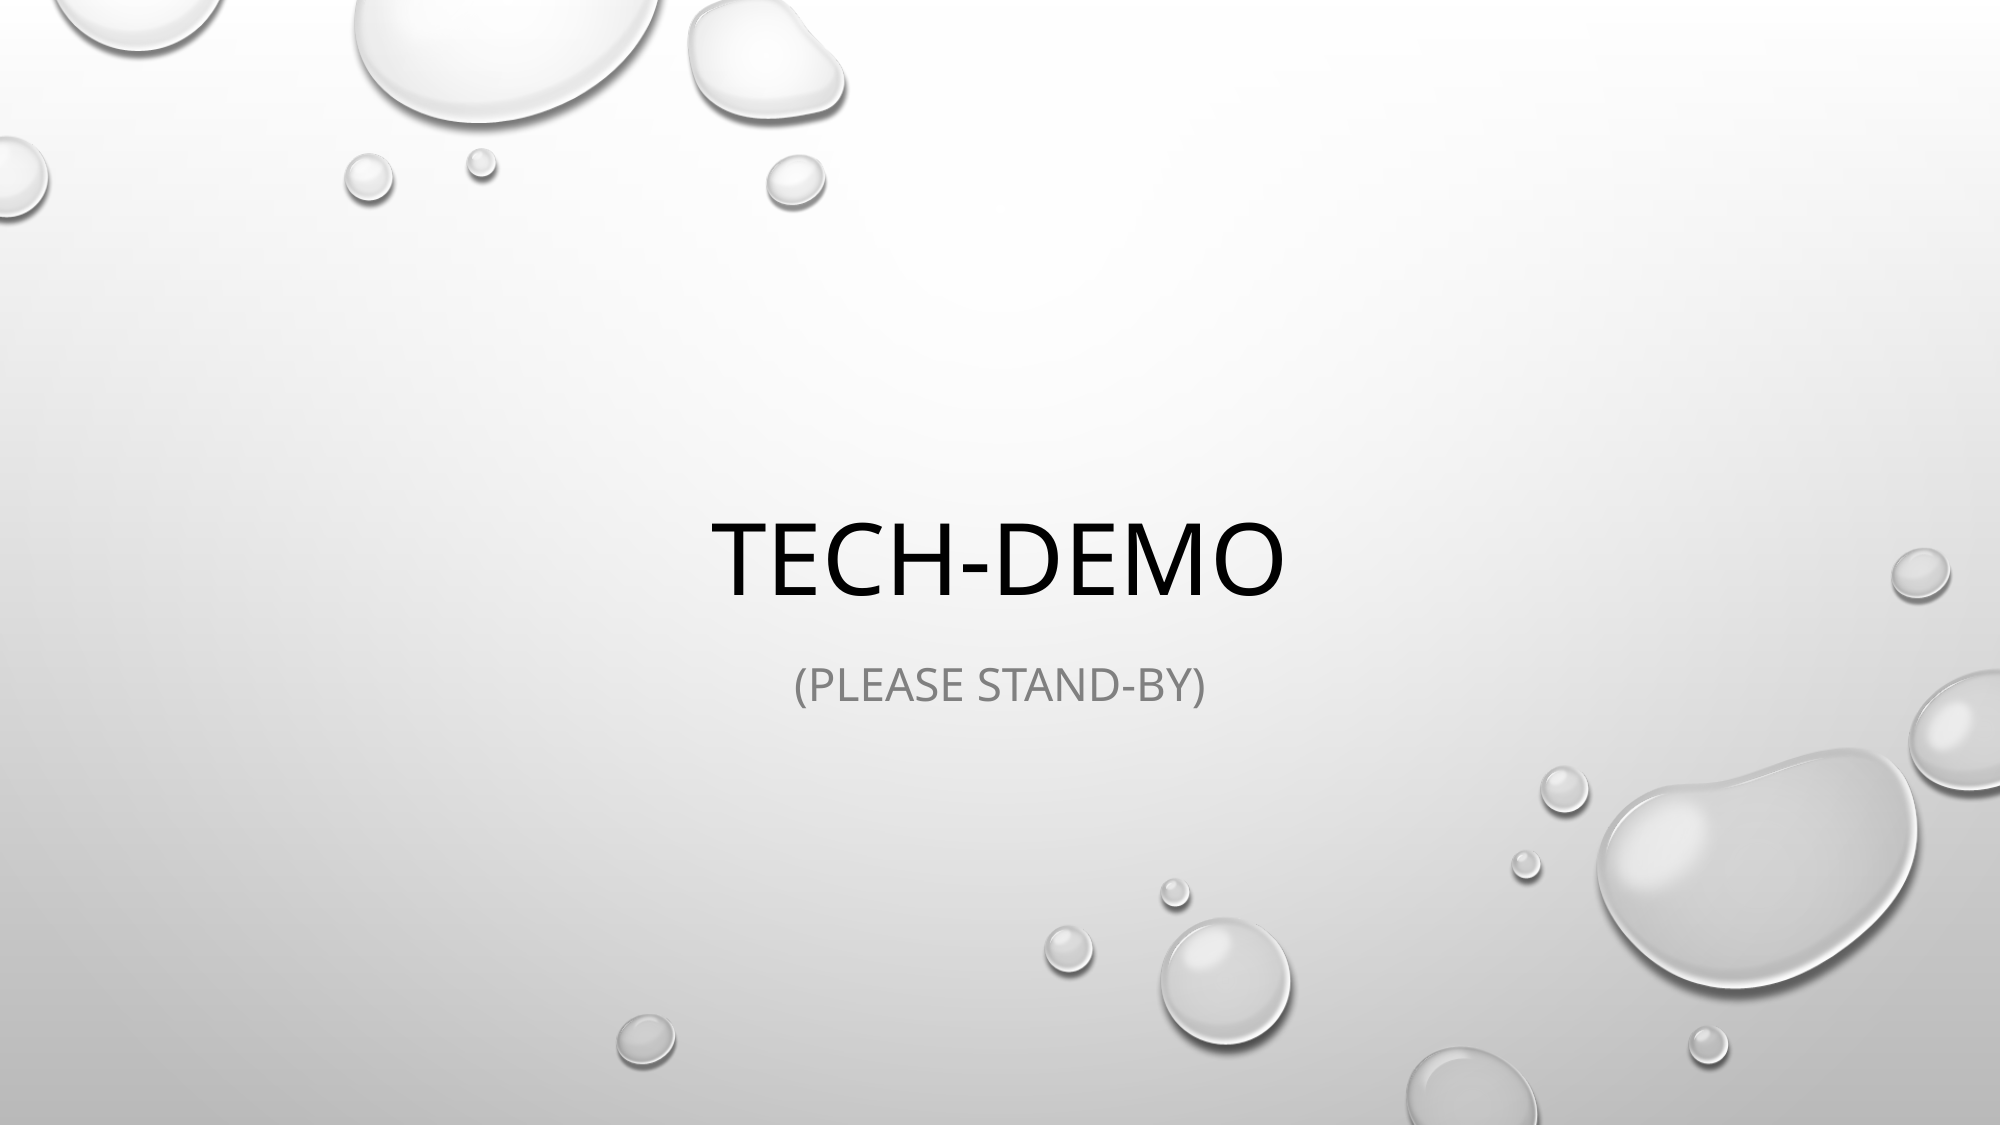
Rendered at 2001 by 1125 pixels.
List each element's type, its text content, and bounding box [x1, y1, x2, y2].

subtitle (please stand-by) [287, 637, 1713, 863]
title Tech-DEMO [287, 213, 1713, 625]
picture [0, 0, 2000, 1125]
